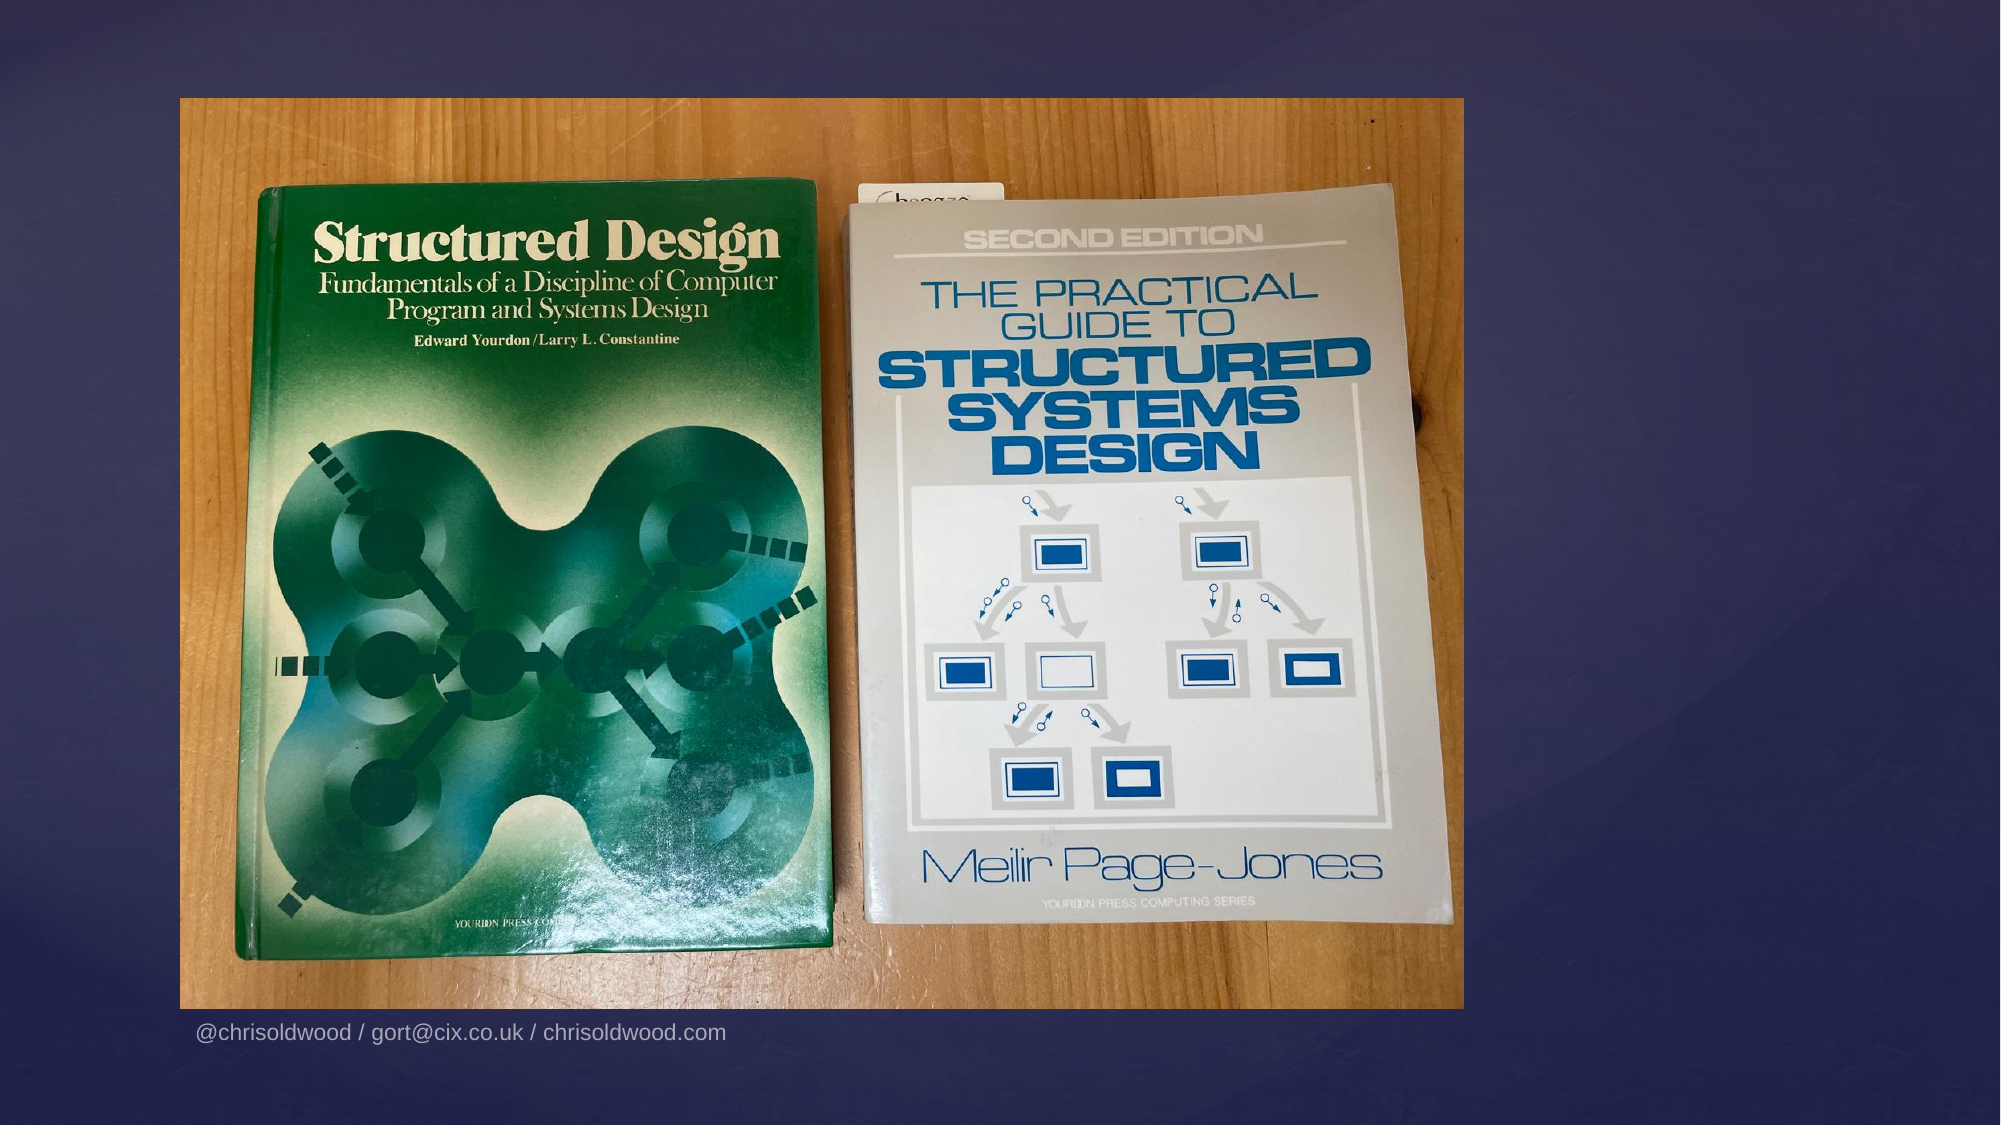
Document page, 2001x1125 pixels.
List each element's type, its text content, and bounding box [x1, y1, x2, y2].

footer @chrisoldwood / gort@cix.co.uk / chrisoldwood.com [180, 1024, 1180, 1070]
picture [179, 97, 1464, 1010]
